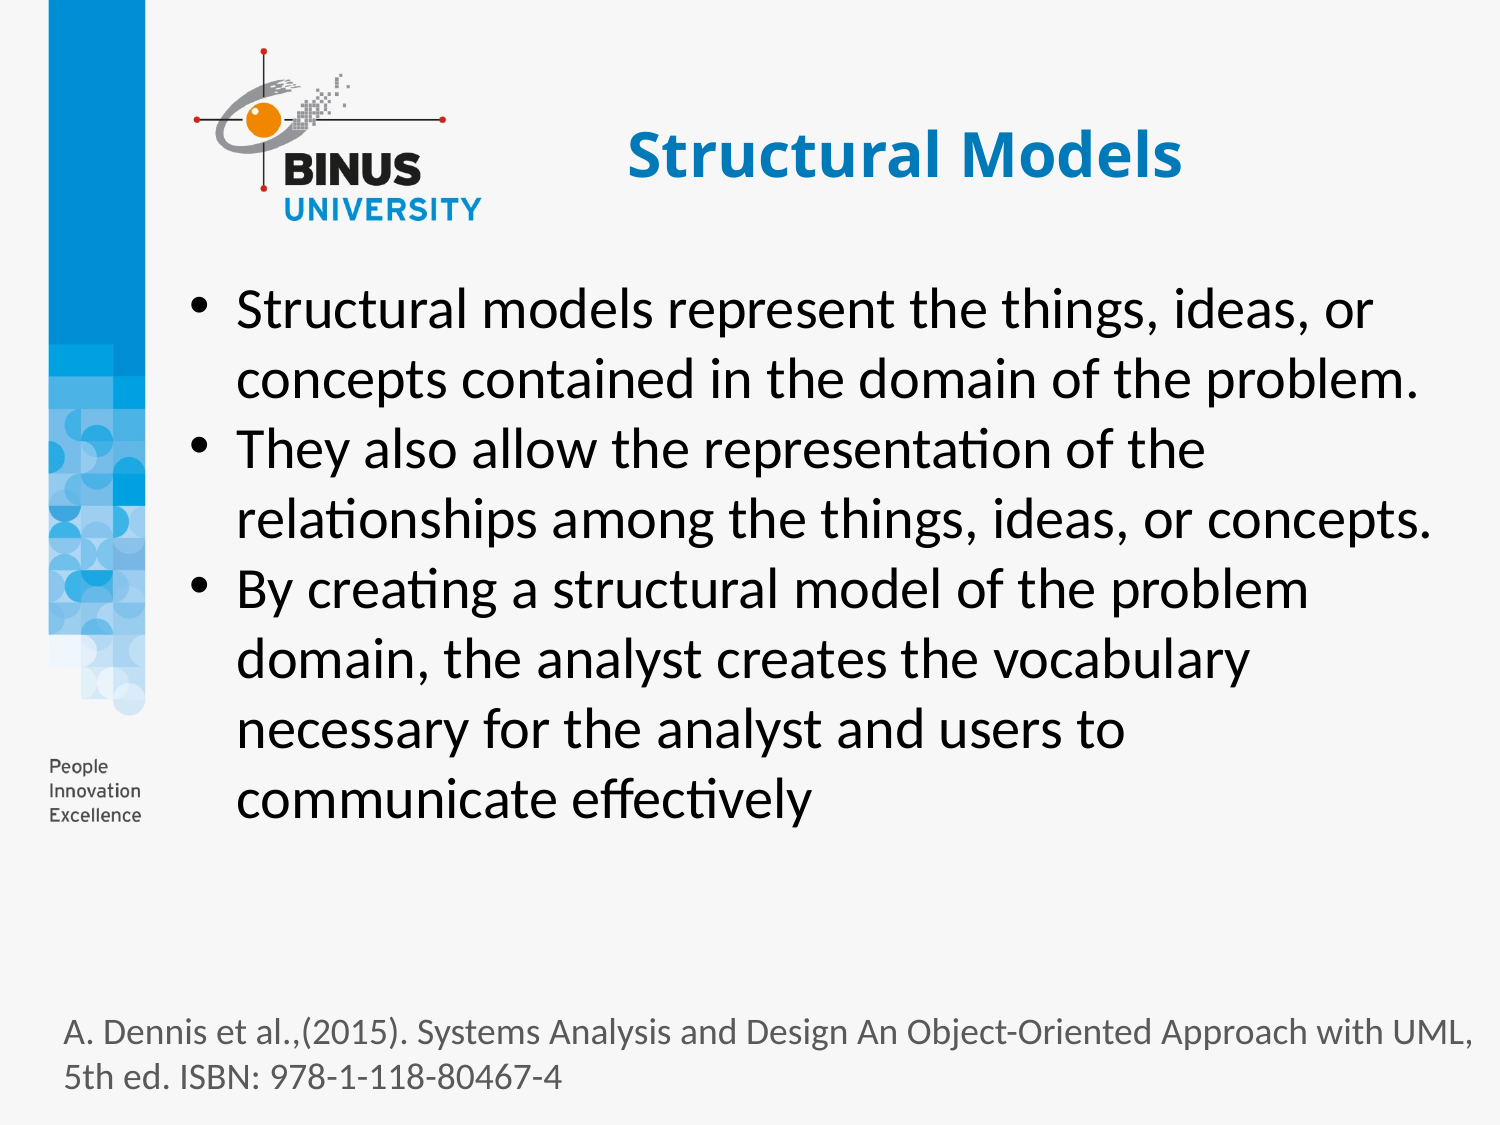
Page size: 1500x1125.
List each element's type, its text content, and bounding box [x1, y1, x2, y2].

text_box A. Dennis et al.,(2015). Systems Analysis and Design An Object-Oriented Approach with UML, 5th ed. ISBN: 978-1-118-80467-4 [48, 999, 1499, 1105]
title Structural Models [612, 87, 1450, 218]
picture [0, 0, 1500, 845]
text_box Structural models represent the things, ideas, or concepts contained in the domain of the problem. They also allow the representation of the relationships among the things, ideas, or concepts. By creating a structural model of the problem domain, the analyst creates the vocabulary necessary for the analyst and users to communicate effectively [174, 262, 1450, 837]
